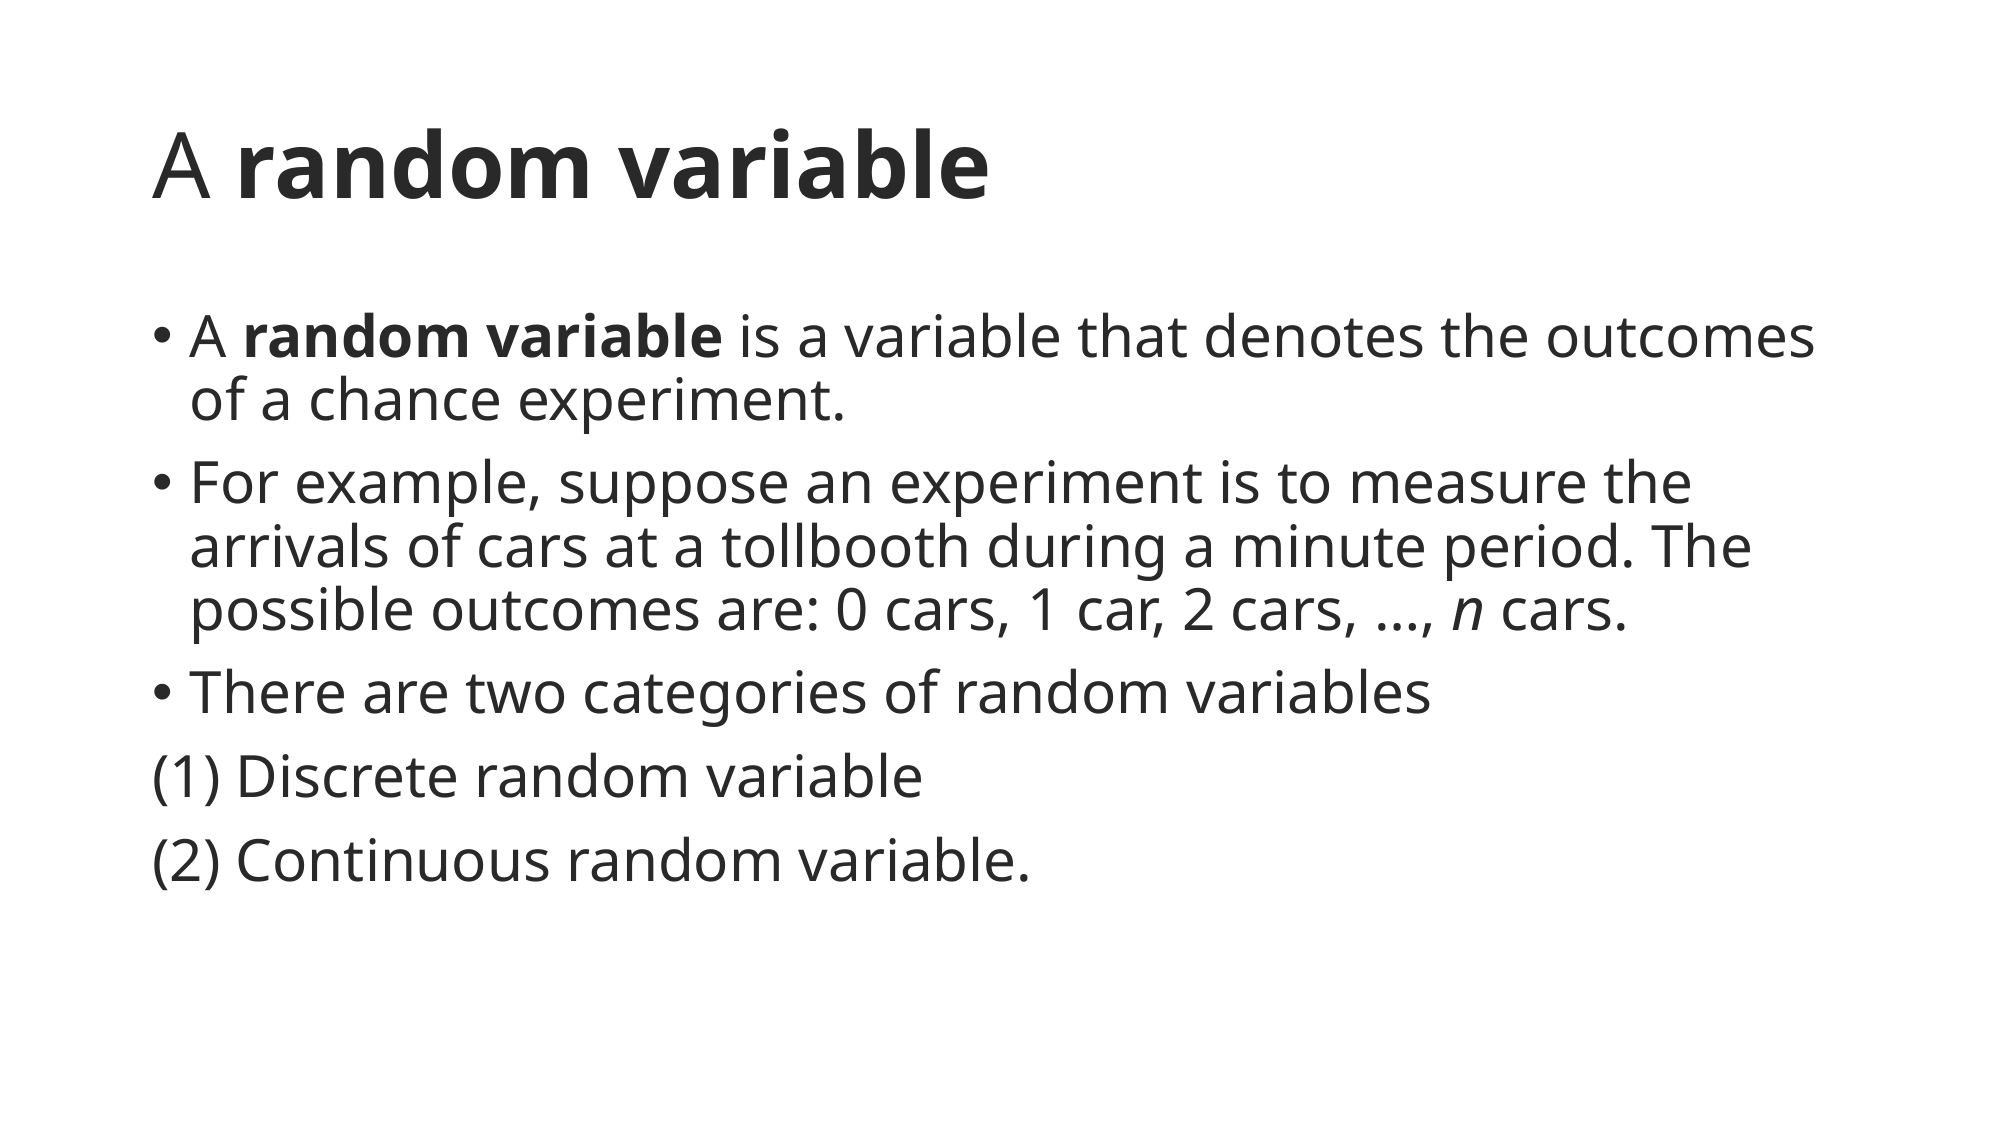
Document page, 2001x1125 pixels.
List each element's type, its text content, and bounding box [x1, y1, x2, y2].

list A random variable is a variable that denotes the outcomes of a chance experiment. For example, suppose an experiment is to measure the arrivals of cars at a tollbooth during a minute period. The possible outcomes are: 0 cars, 1 car, 2 cars, …, n cars. There are two categories of random variables (1) Discrete random variable (2) Continuous random variable. [137, 299, 1863, 1014]
title A random variable [137, 59, 1863, 278]
